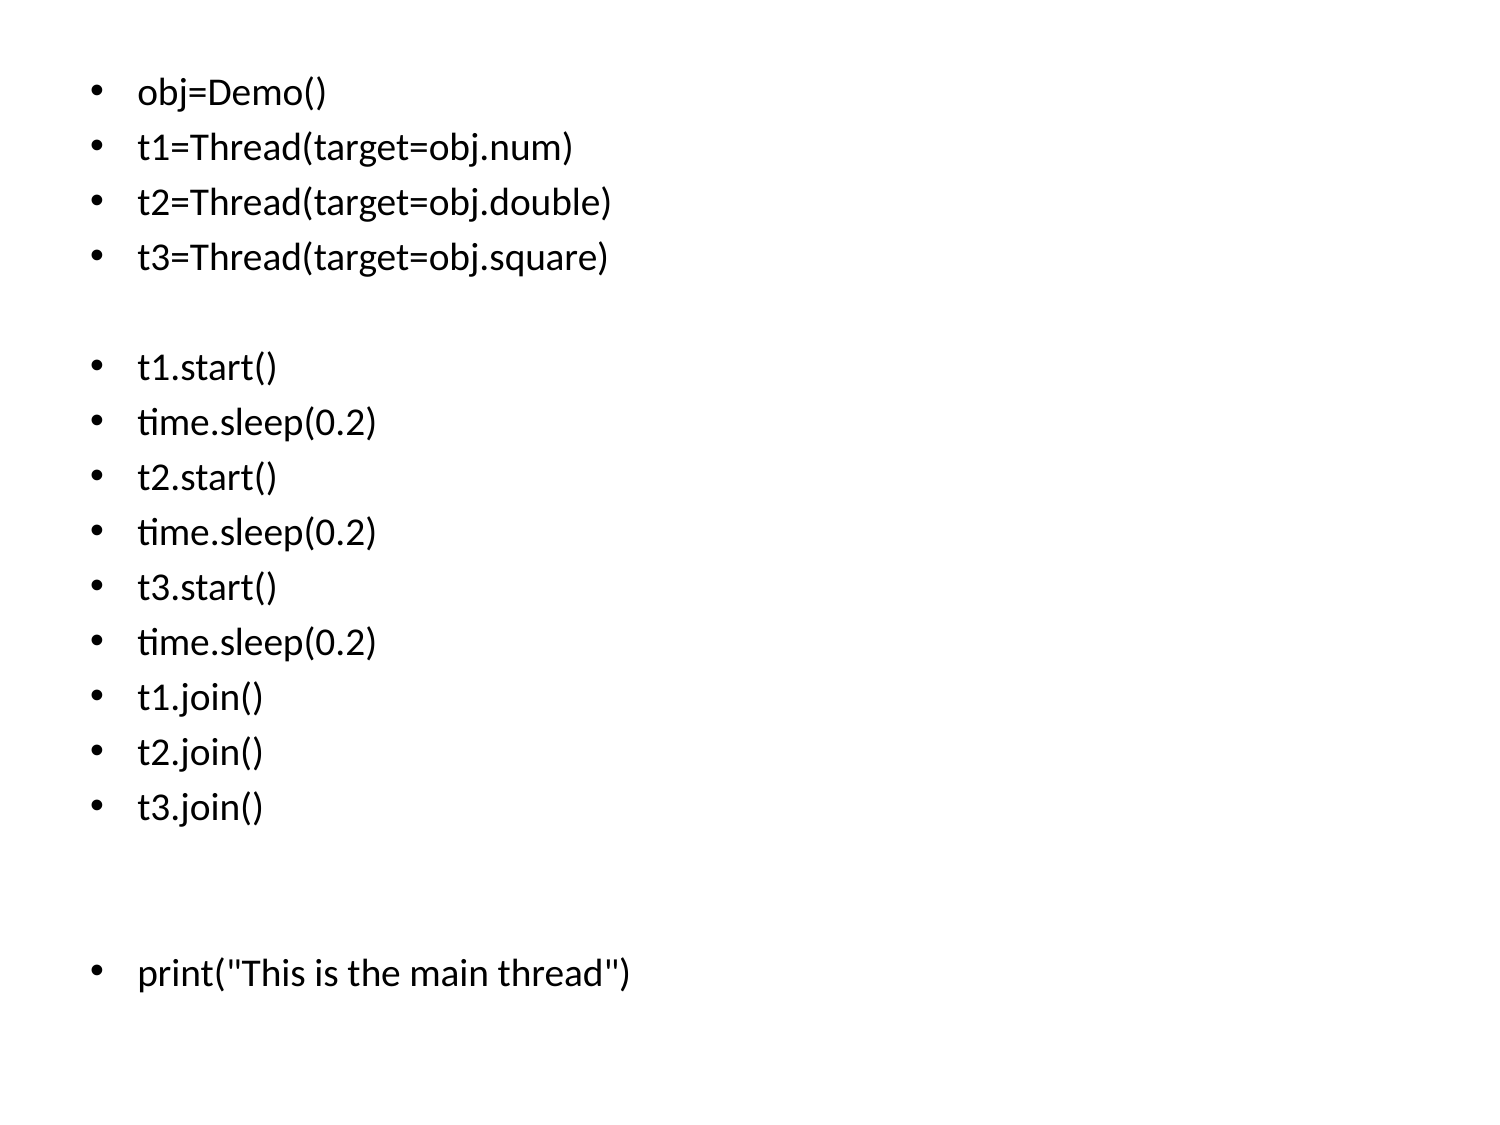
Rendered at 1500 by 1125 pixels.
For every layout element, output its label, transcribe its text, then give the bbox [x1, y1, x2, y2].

list obj=Demo() t1=Thread(target=obj.num) t2=Thread(target=obj.double) t3=Thread(target=obj.square) t1.start() time.sleep(0.2) t2.start() time.sleep(0.2) t3.start() time.sleep(0.2) t1.join() t2.join() t3.join() print("This is the main thread") [75, 58, 1425, 1005]
